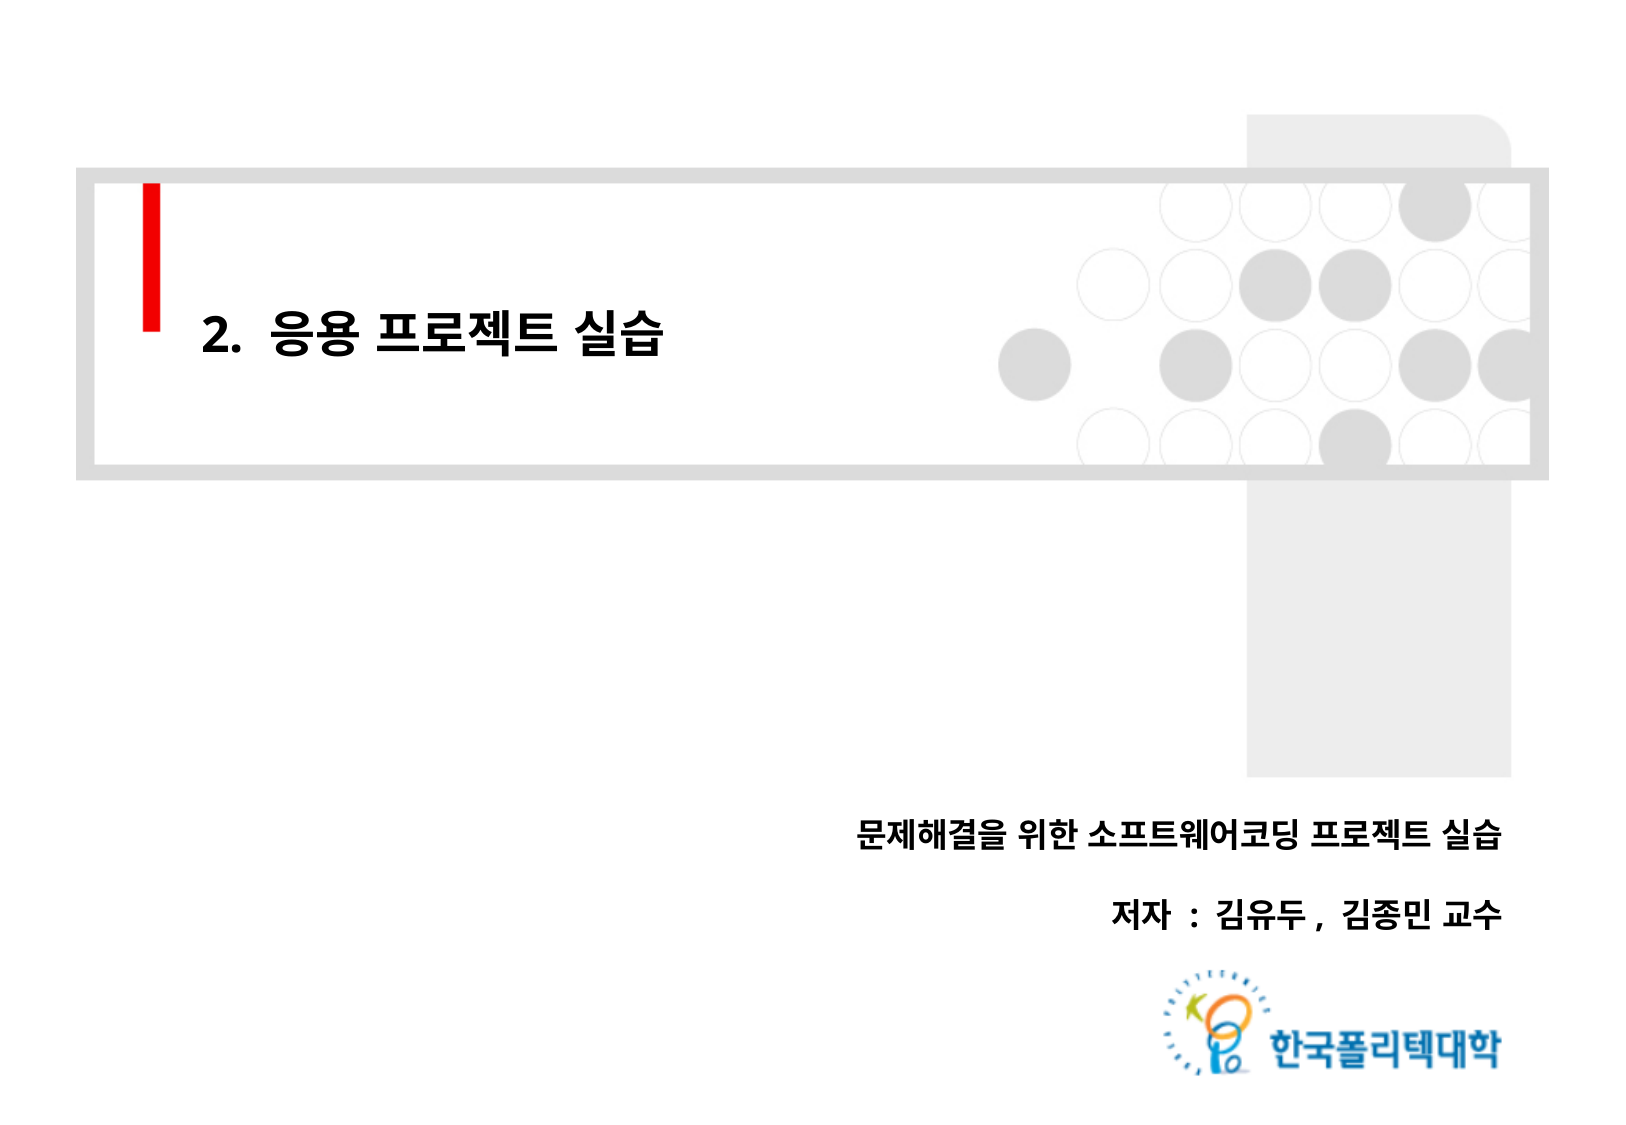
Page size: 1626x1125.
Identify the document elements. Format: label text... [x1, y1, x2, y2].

picture [76, 7, 1549, 1090]
title 2. 응용 프로젝트 실습 [186, 219, 1507, 433]
text_box 문제해결을 위한 소프트웨어코딩 프로젝트 실습 저자 : 김유두, 김종민 교수 [751, 806, 1518, 942]
